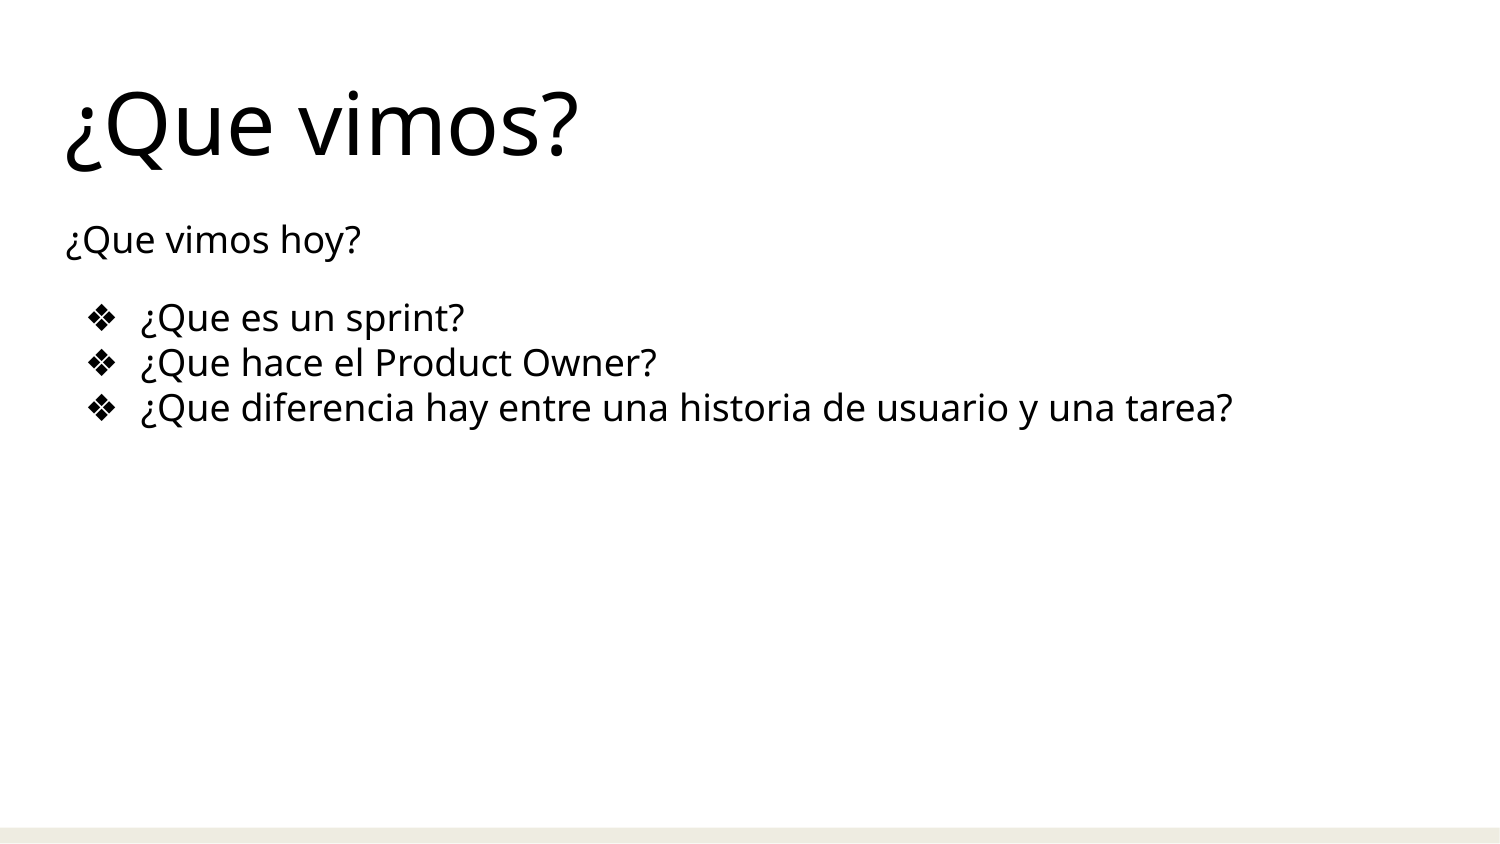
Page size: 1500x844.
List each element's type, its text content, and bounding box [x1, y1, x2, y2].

text_box ¿Que vimos? [51, 51, 1449, 188]
text_box ¿Que vimos hoy? ¿Que es un sprint? ¿Que hace el Product Owner? ¿Que diferencia hay entre una historia de usuario y una tarea? [51, 200, 1449, 751]
